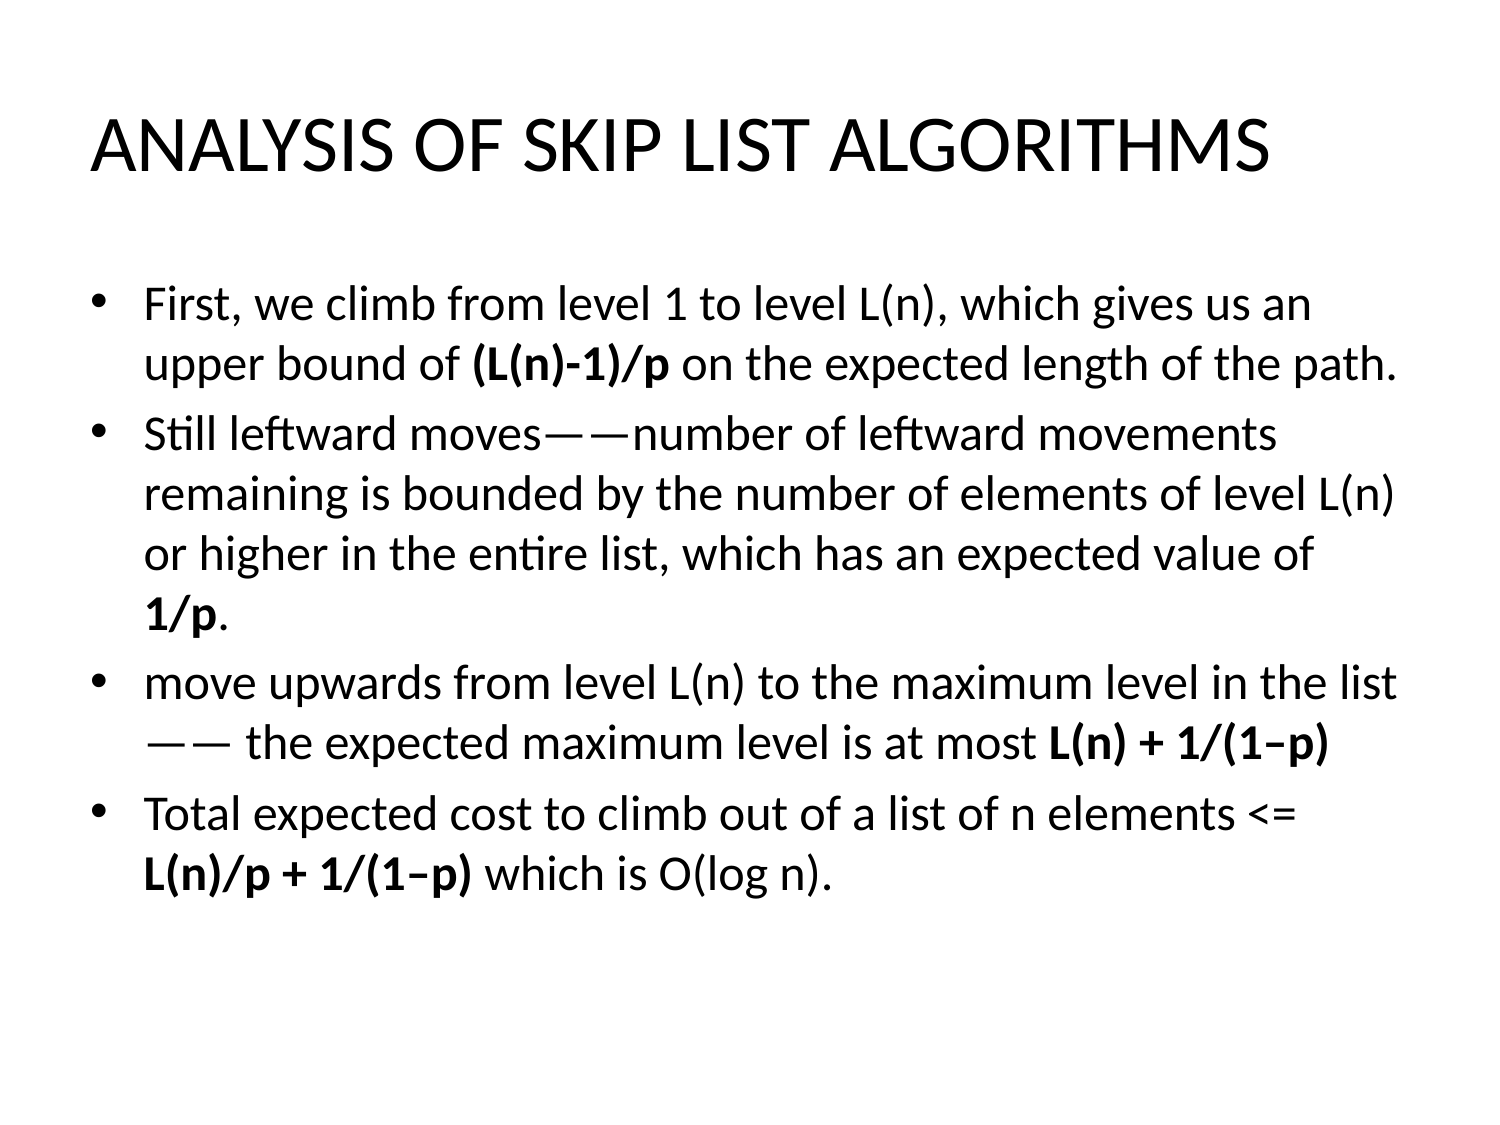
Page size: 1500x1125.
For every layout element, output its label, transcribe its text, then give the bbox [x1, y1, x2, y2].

title ANALYSIS OF SKIP LIST ALGORITHMS [75, 45, 1425, 233]
list First, we climb from level 1 to level L(n), which gives us an upper bound of (L(n)-1)/p on the expected length of the path. Still leftward moves——number of leftward movements remaining is bounded by the number of elements of level L(n) or higher in the entire list, which has an expected value of 1/p. move upwards from level L(n) to the maximum level in the list —— the expected maximum level is at most L(n) + 1/(1–p) Total expected cost to climb out of a list of n elements <= L(n)/p + 1/(1–p) which is O(log n). [75, 262, 1425, 1005]
